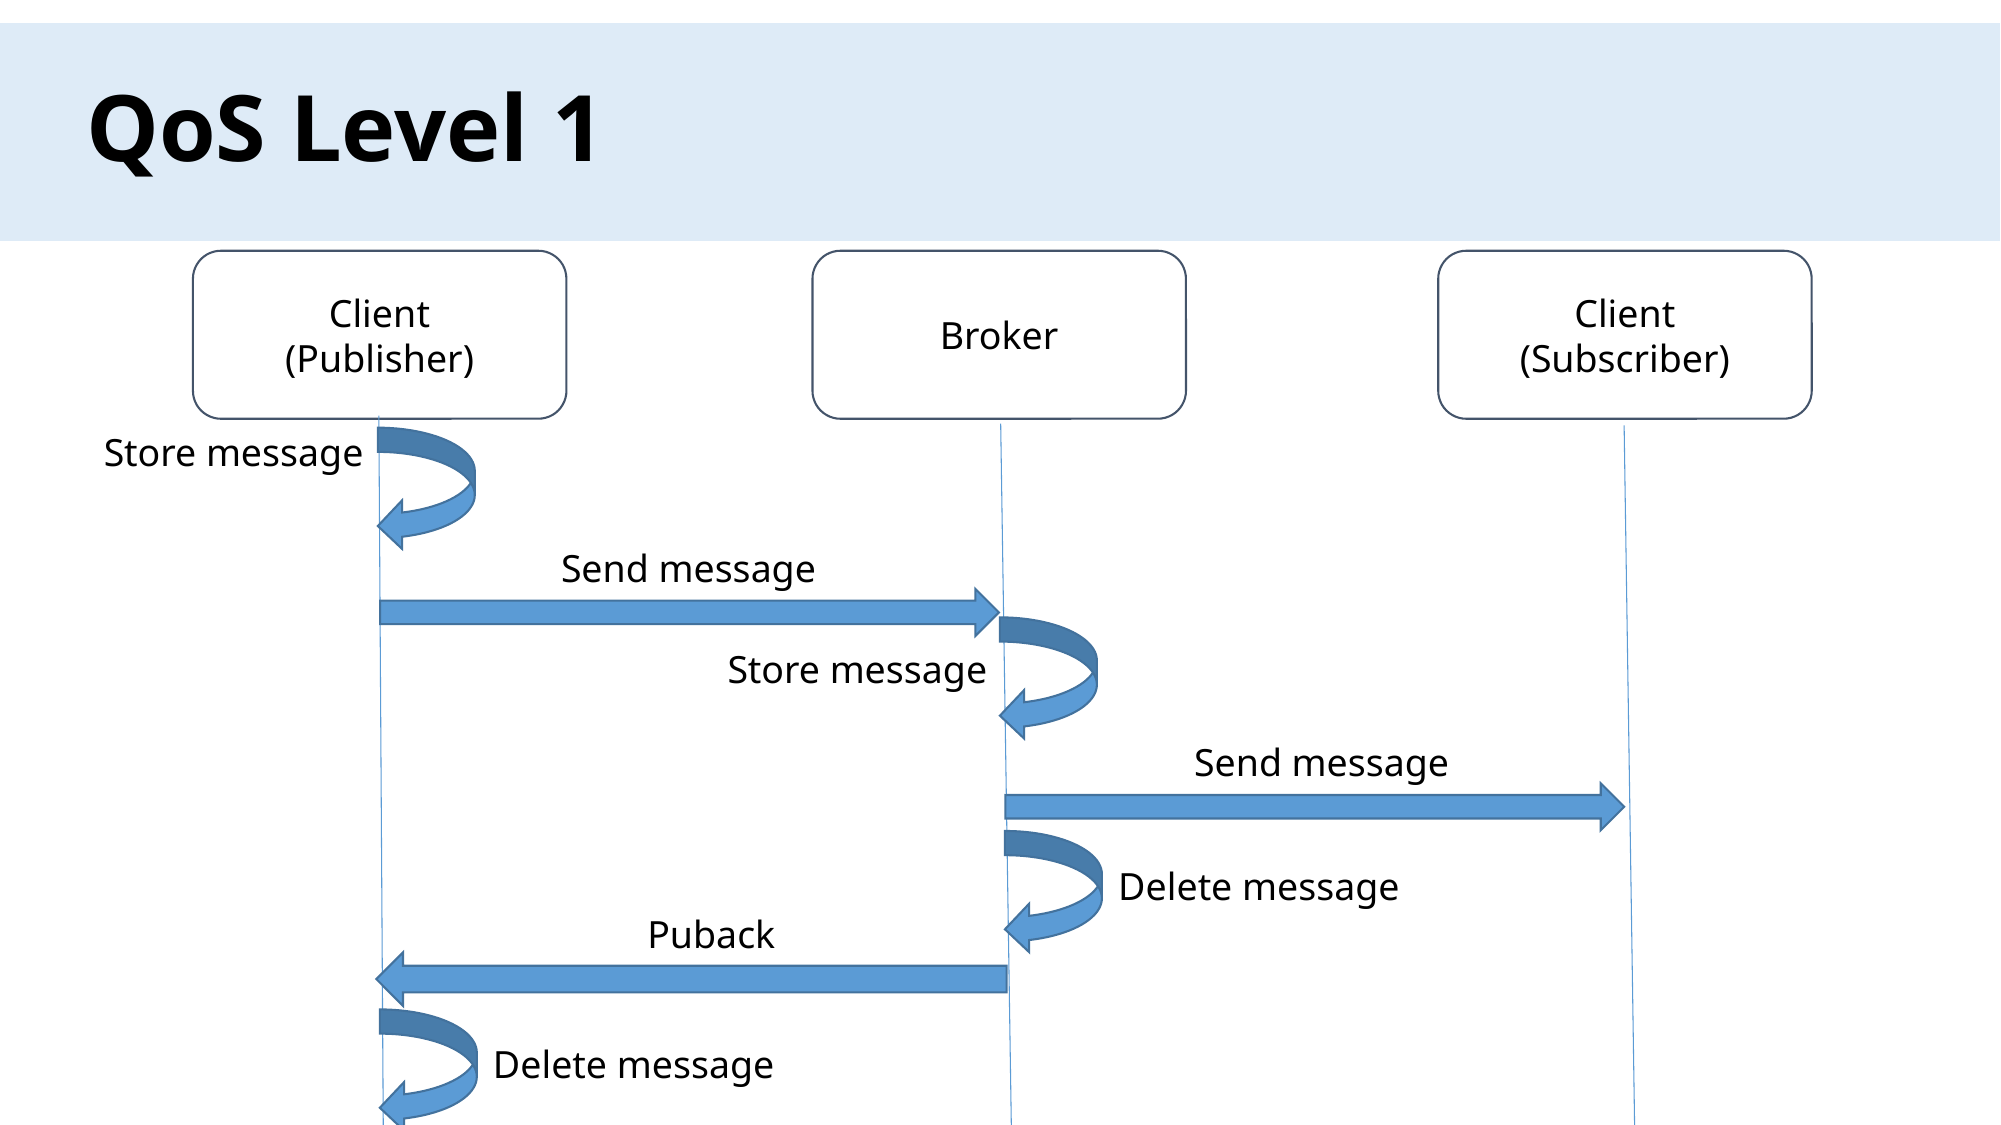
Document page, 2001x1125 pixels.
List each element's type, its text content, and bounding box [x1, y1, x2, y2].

text_box Client (Subscriber) [1437, 249, 1813, 420]
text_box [378, 415, 384, 1125]
text_box [1012, 616, 1098, 741]
text_box QoS Level 1 [0, 23, 2000, 241]
text_box Delete message [1103, 854, 1415, 915]
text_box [1624, 425, 1635, 1125]
text_box Send message [546, 537, 832, 598]
text_box [1012, 830, 1103, 955]
text_box Send message [1179, 731, 1465, 792]
text_box Store message [712, 638, 1000, 699]
text_box [384, 949, 1000, 1009]
text_box Client (Publisher) [191, 249, 568, 420]
text_box Broker [811, 249, 1188, 420]
text_box Puback [632, 903, 791, 964]
text_box Delete message [477, 1033, 790, 1094]
text_box [384, 1008, 478, 1125]
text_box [1000, 423, 1012, 1125]
text_box [384, 586, 1000, 638]
text_box [384, 426, 476, 552]
text_box Store message [88, 421, 378, 482]
text_box [1012, 780, 1624, 833]
